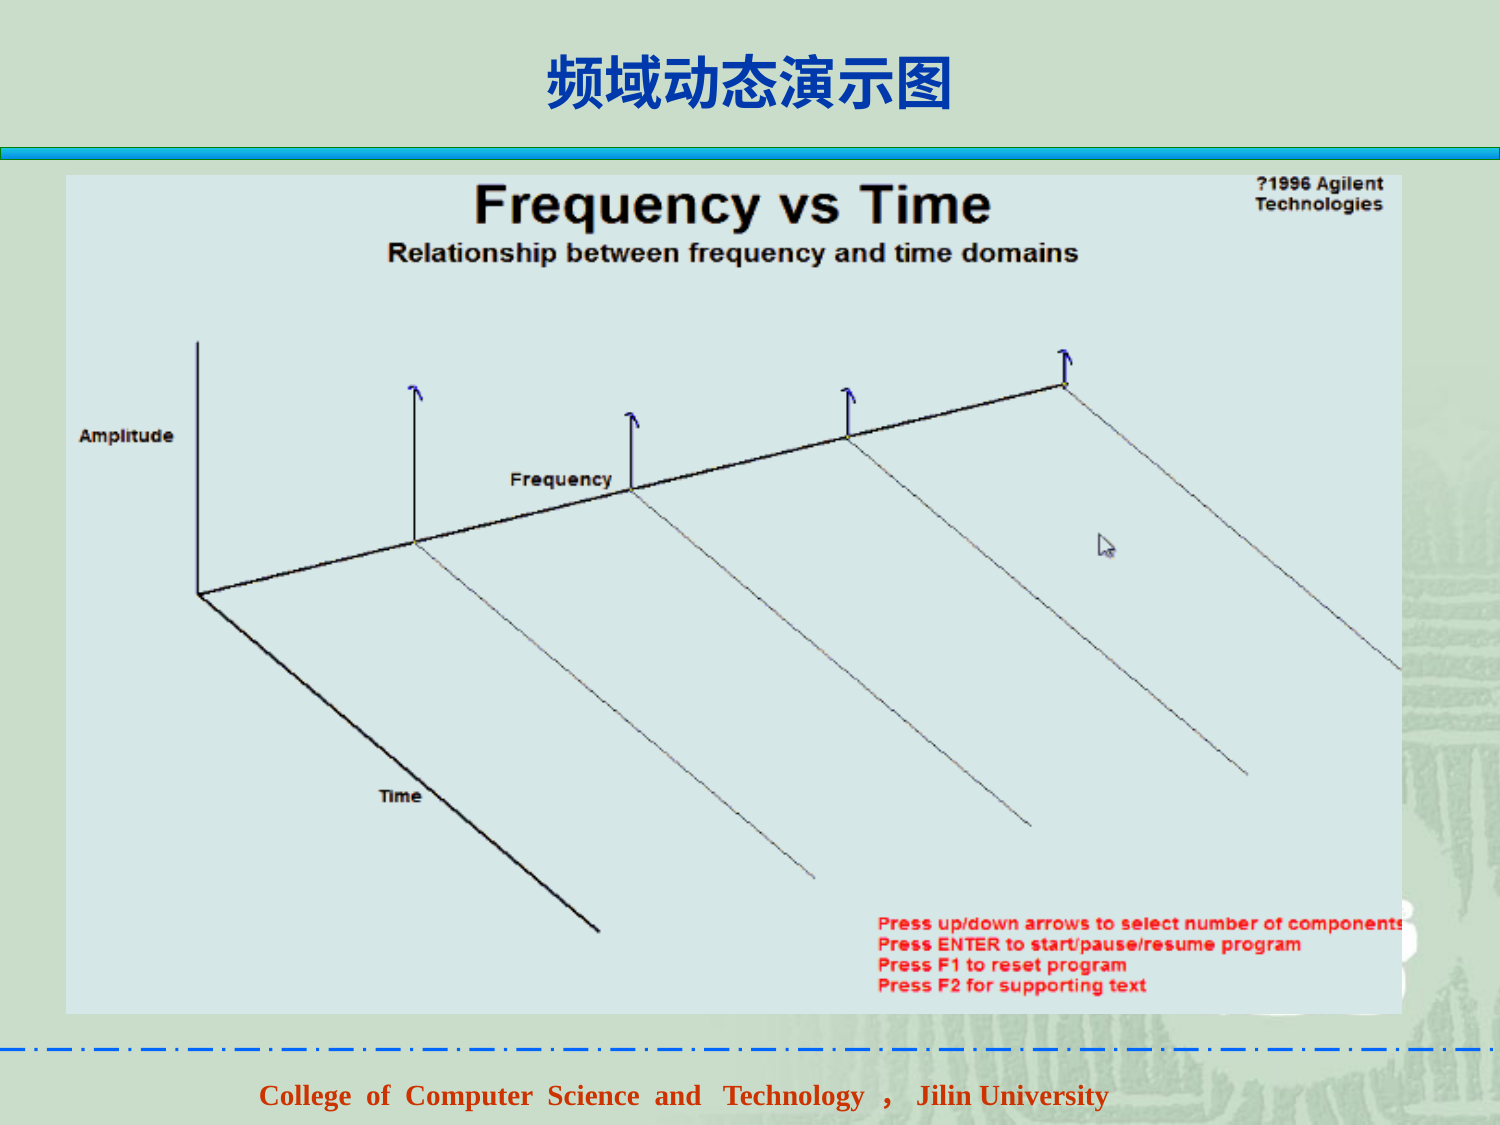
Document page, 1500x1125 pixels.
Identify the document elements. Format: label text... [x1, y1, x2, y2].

title 频域动态演示图 [171, 31, 1329, 131]
picture [0, 160, 1500, 1125]
picture [0, 0, 1500, 147]
